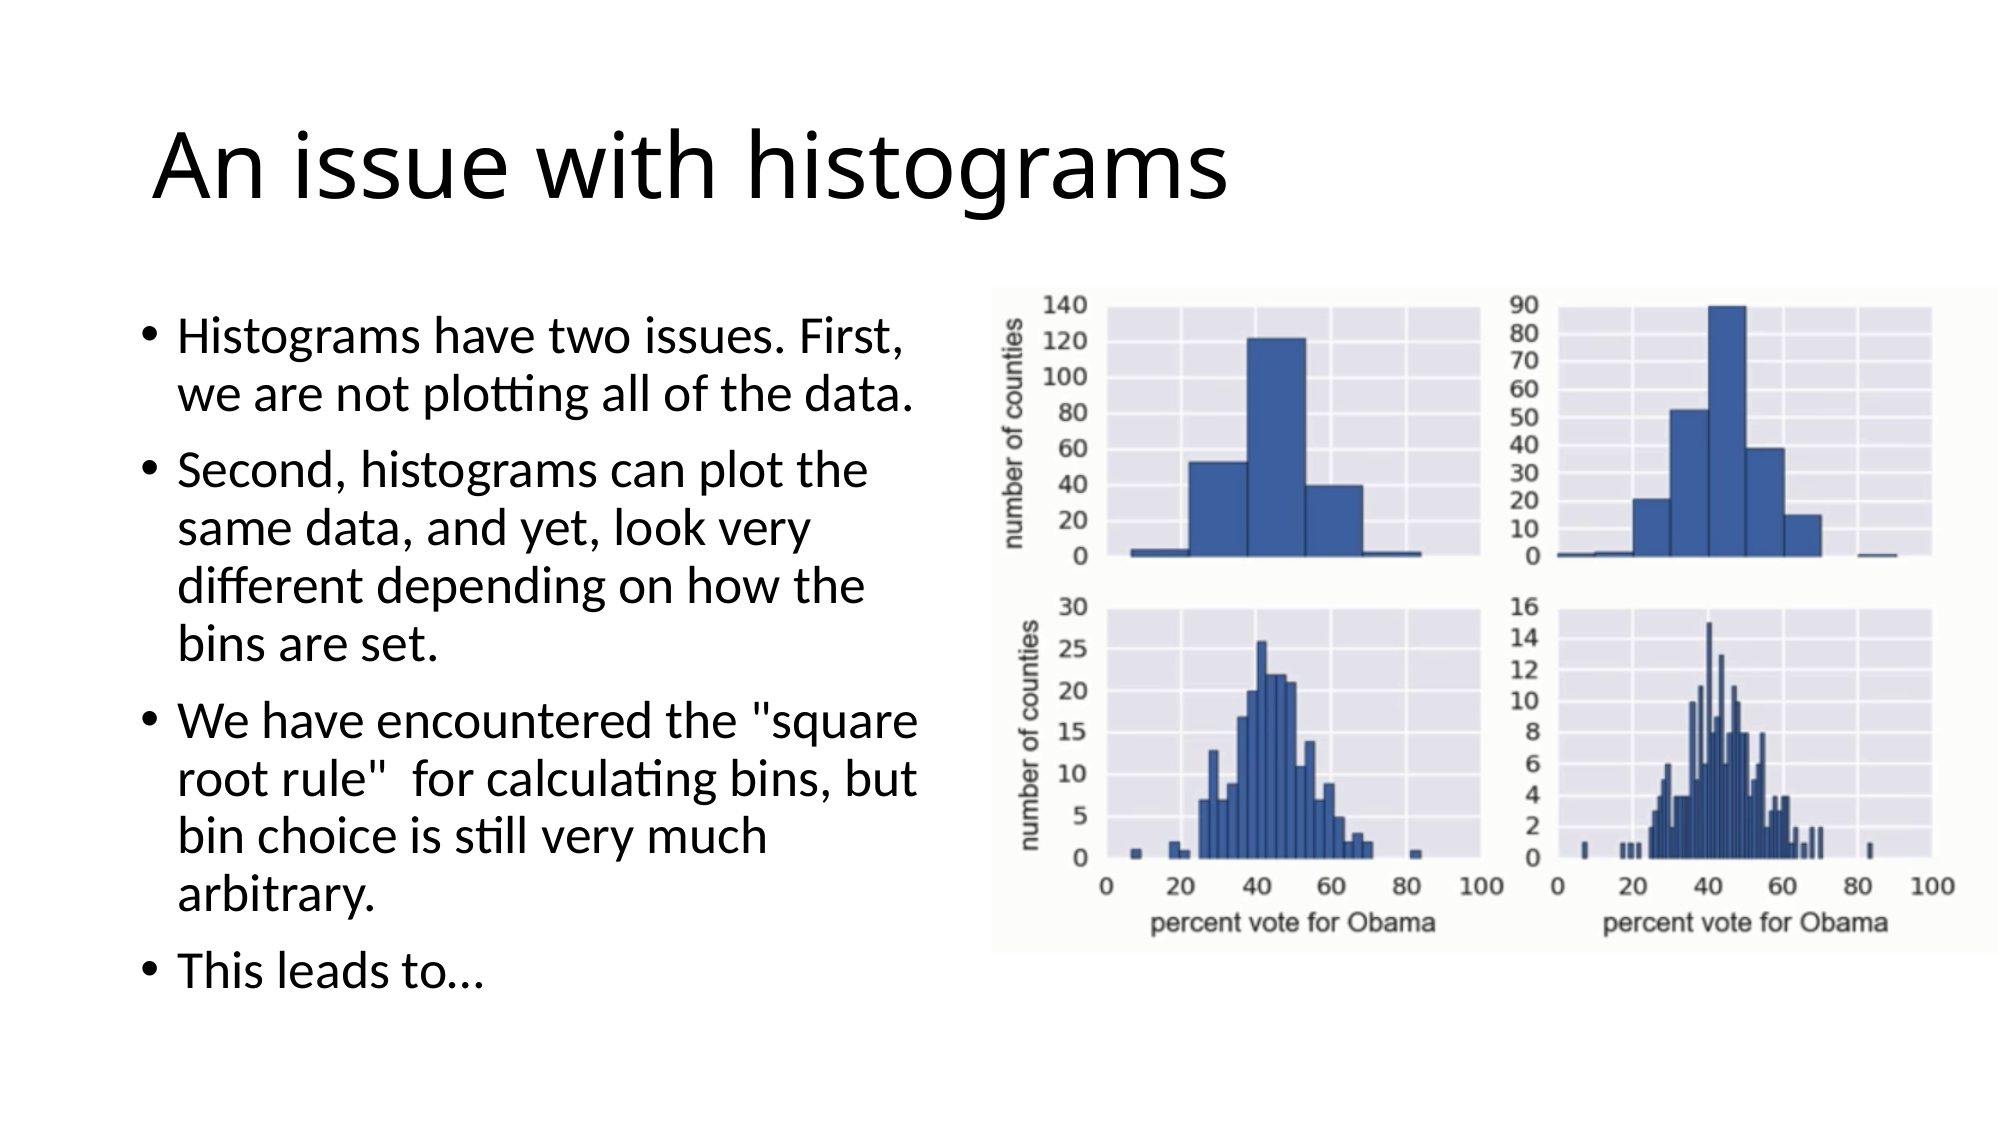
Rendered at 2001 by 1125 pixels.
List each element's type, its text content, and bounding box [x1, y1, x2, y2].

title An issue with histograms [137, 59, 1863, 278]
list Histograms have two issues. First, we are not plotting all of the data. Second, histograms can plot the same data, and yet, look very different depending on how the bins are set. We have encountered the "square root rule" for calculating bins, but bin choice is still very much arbitrary. This leads to… [125, 299, 980, 1014]
picture [991, 287, 1998, 953]
